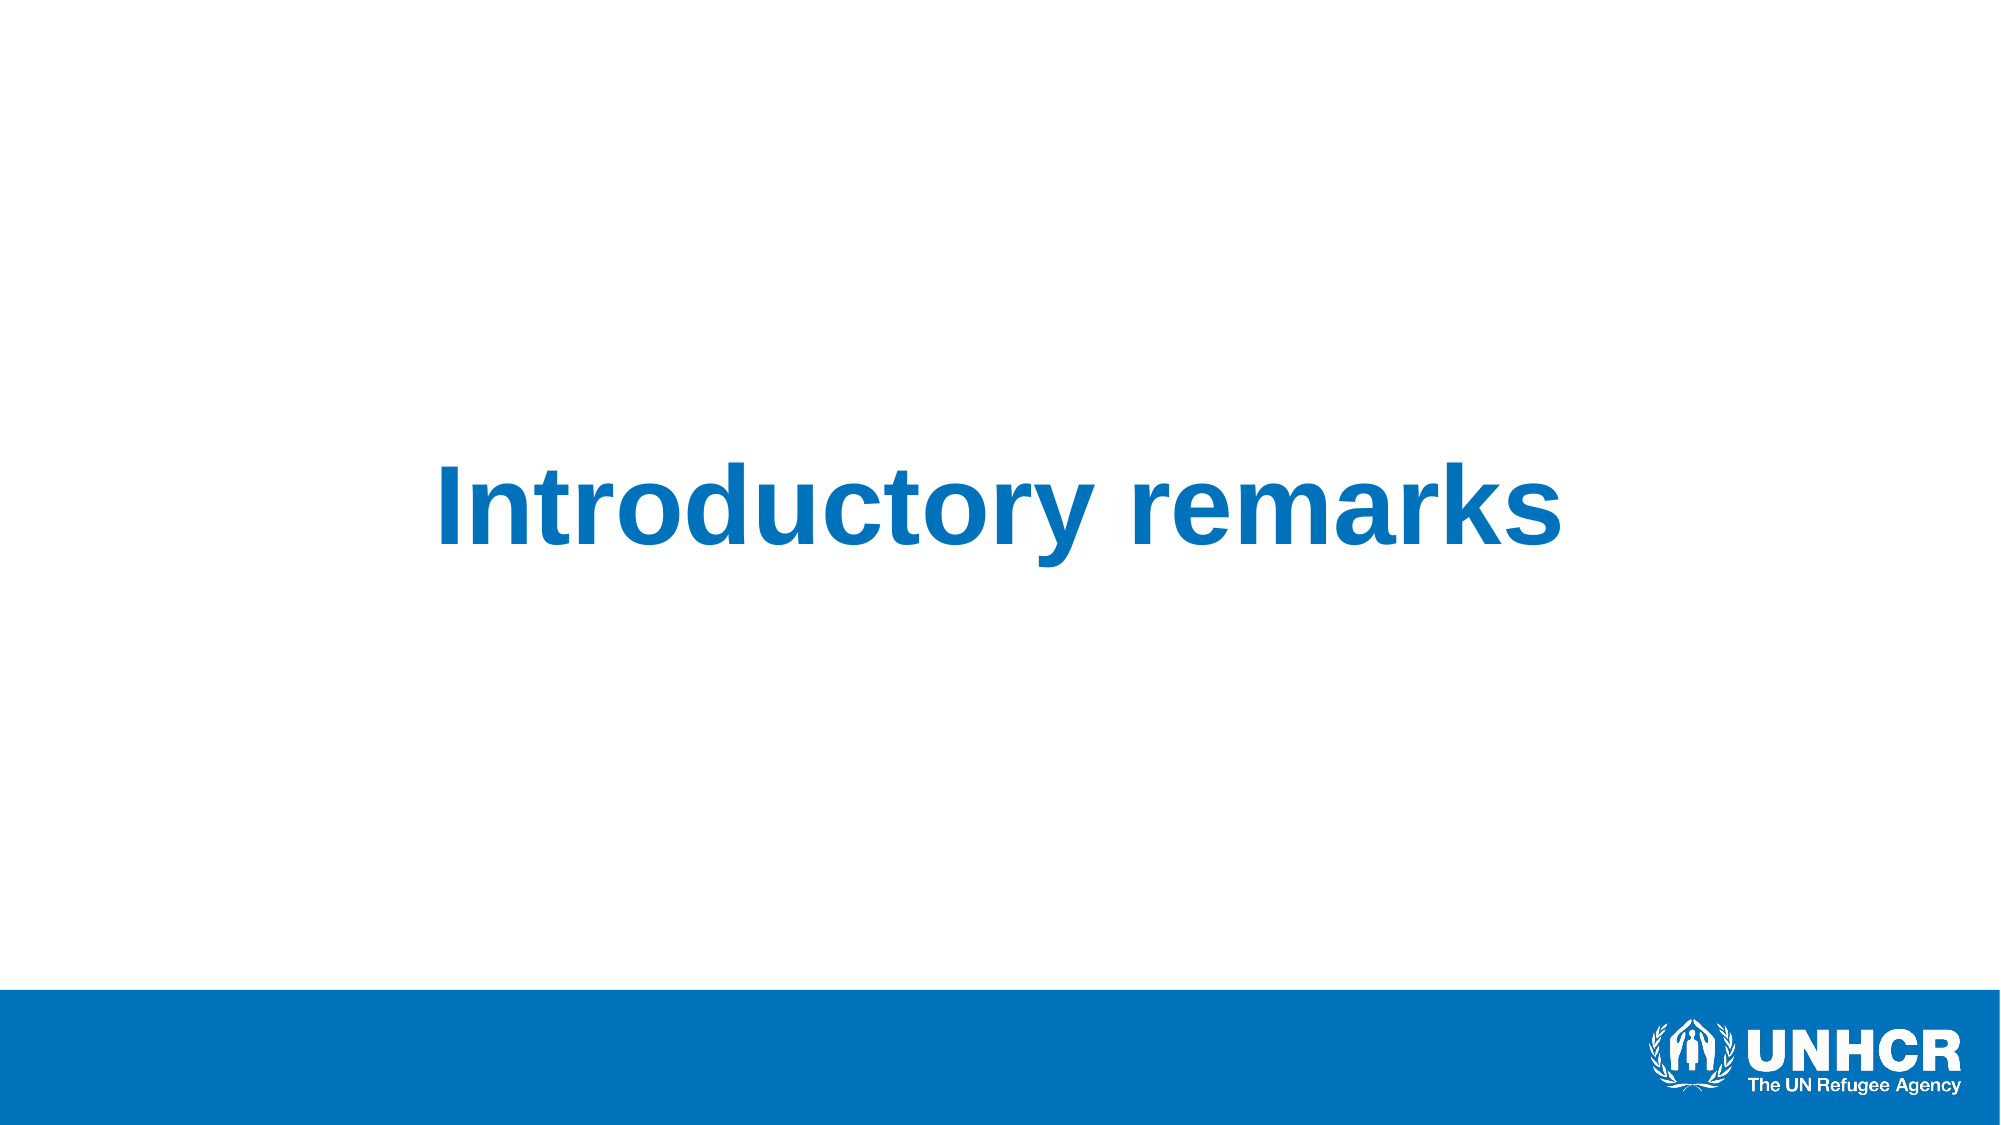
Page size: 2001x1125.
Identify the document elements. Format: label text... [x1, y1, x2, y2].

picture [1648, 1019, 1962, 1095]
title Introductory remarks [37, 184, 1962, 576]
